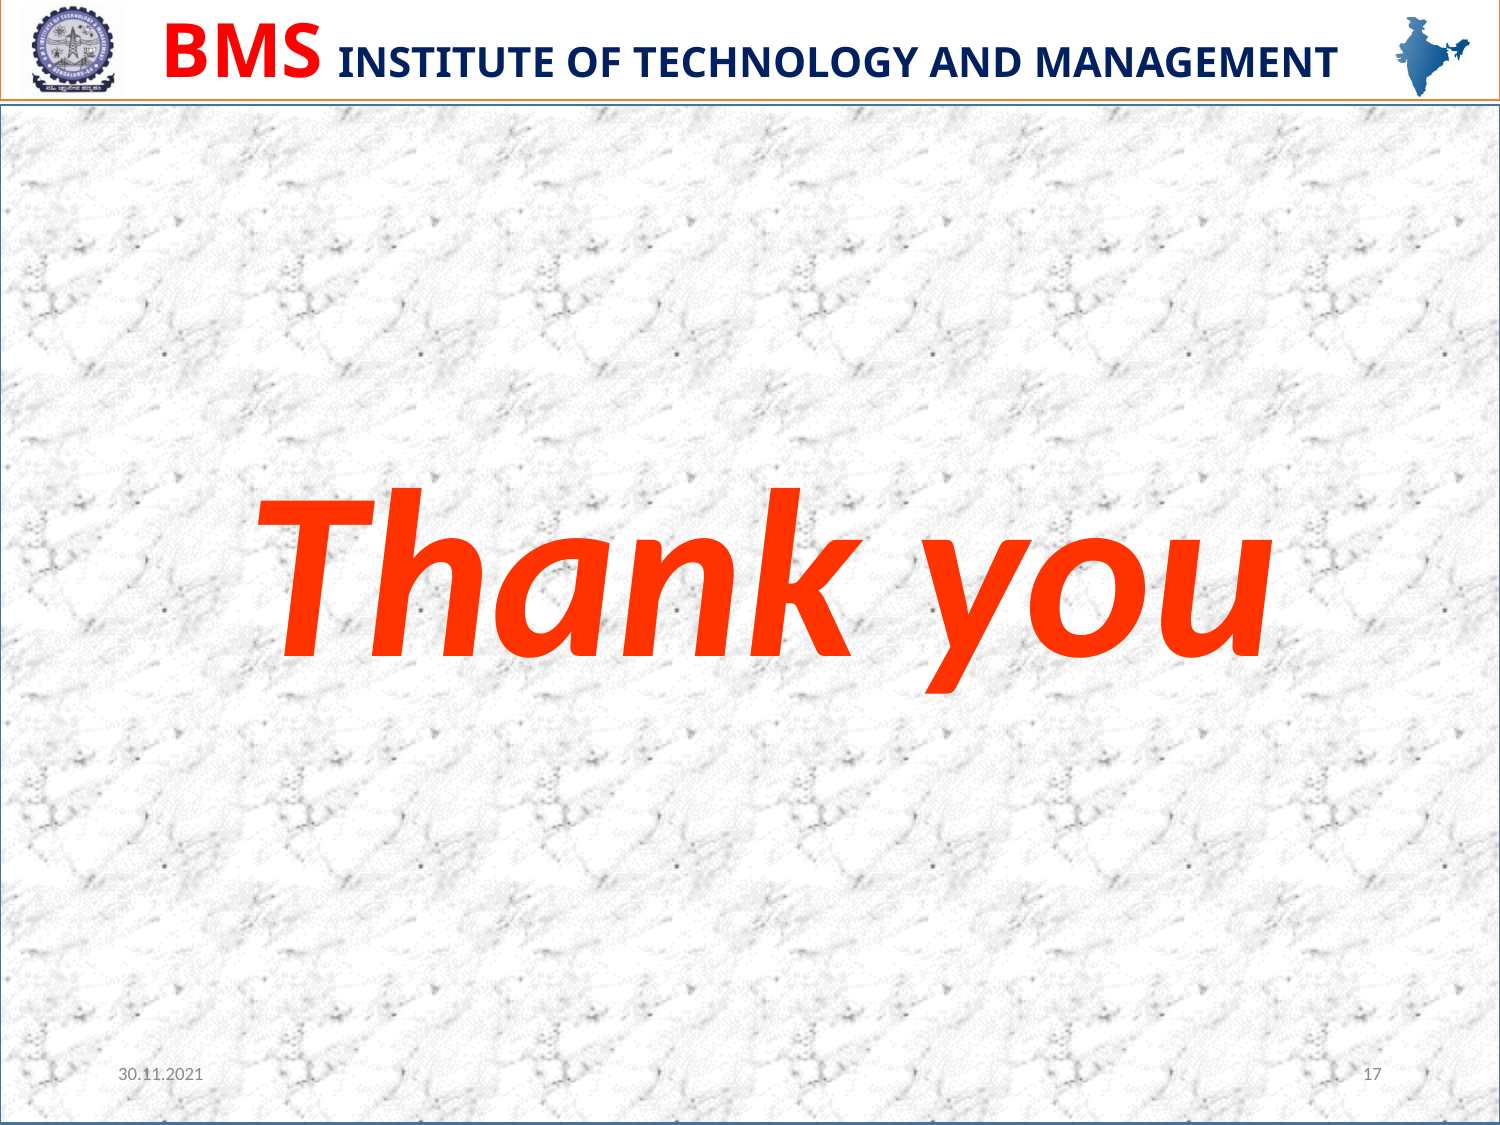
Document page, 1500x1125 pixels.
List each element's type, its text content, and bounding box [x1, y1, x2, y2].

picture [22, 2, 126, 98]
slide_number 17 [1059, 1042, 1397, 1103]
picture [1394, 17, 1471, 98]
text_box Thank you [231, 409, 1294, 713]
picture [1, 106, 1499, 1122]
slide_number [103, 1042, 441, 1103]
